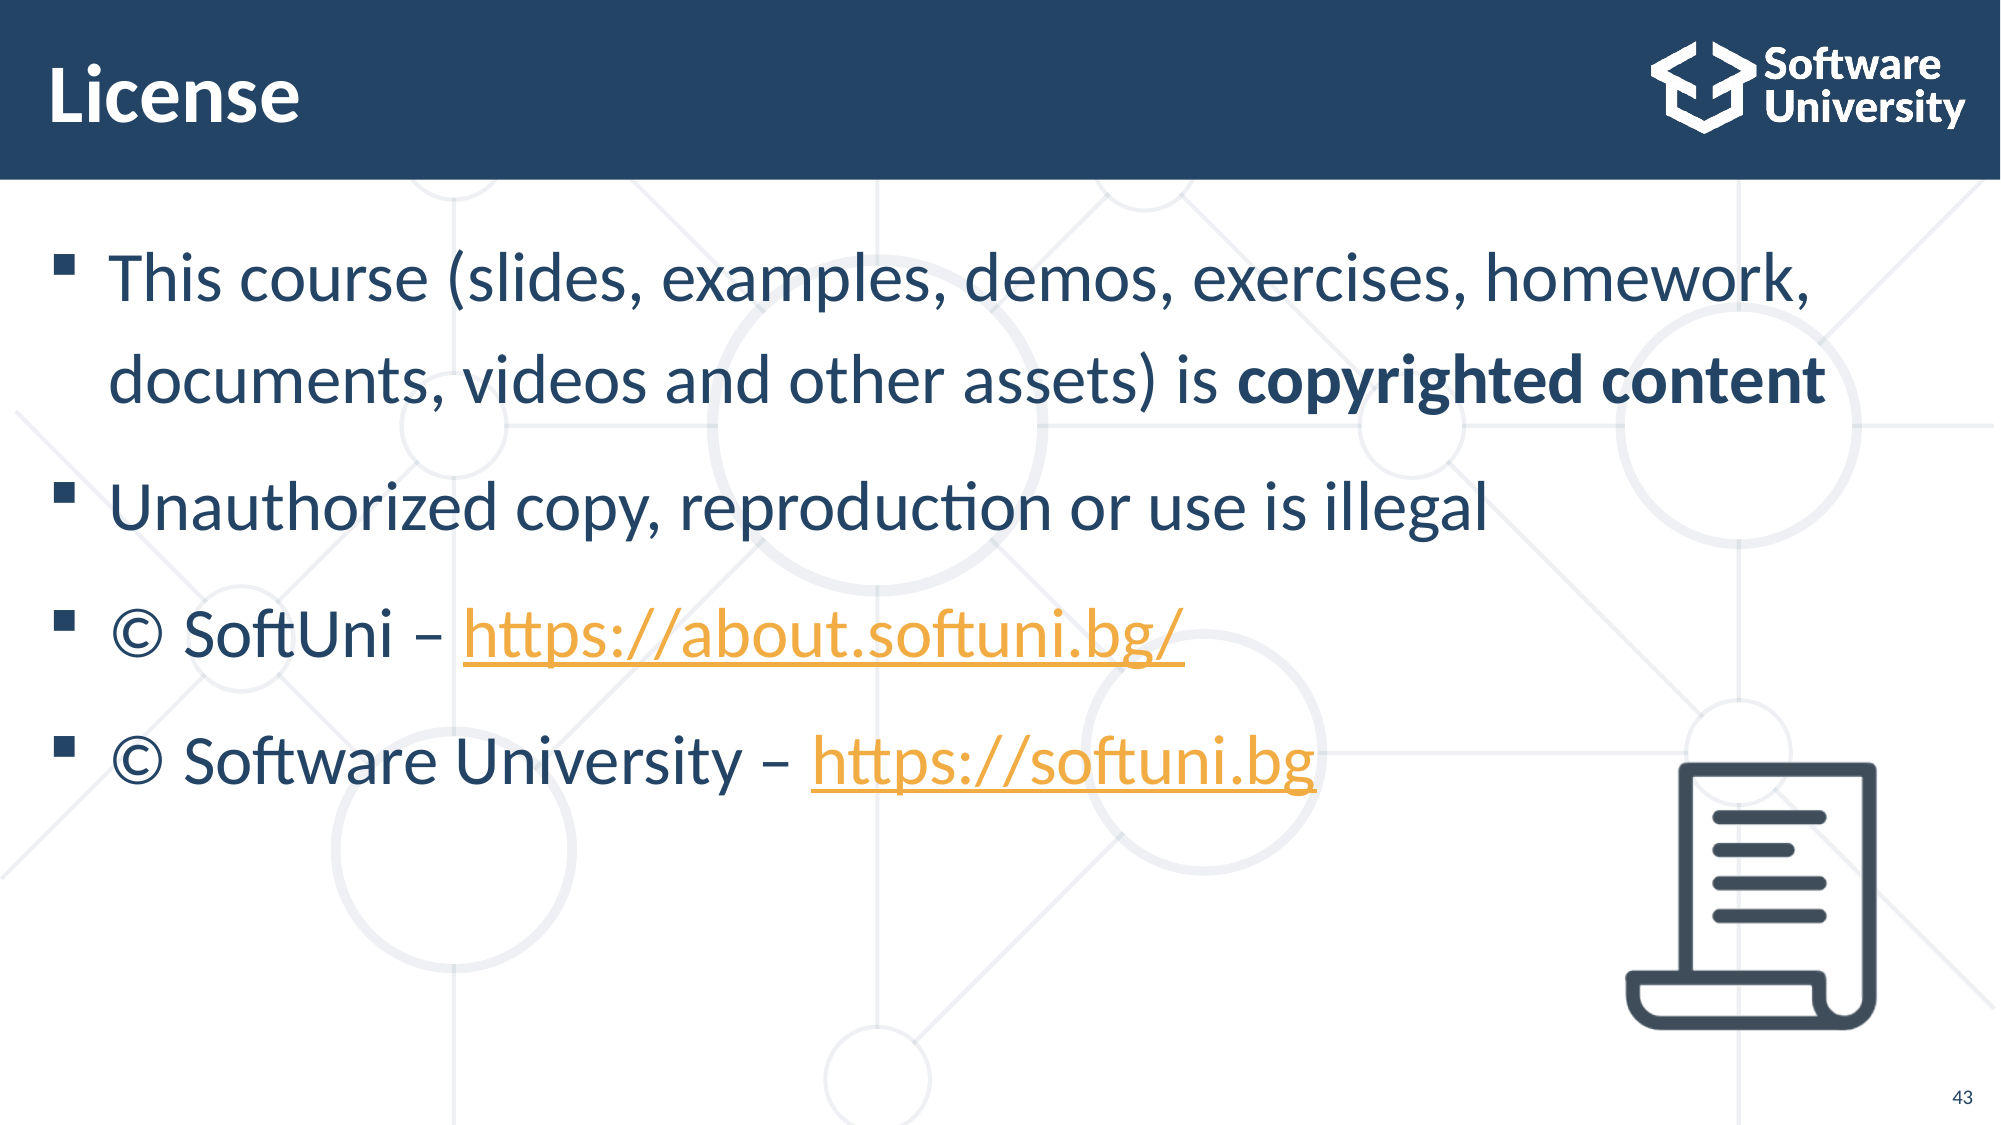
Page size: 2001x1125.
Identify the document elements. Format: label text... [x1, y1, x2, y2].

picture [1598, 728, 1916, 1065]
title License [31, 16, 1625, 162]
picture [1651, 41, 1966, 134]
list This course (slides, examples, demos, exercises, homework, documents, videos and other assets) is copyrighted content Unauthorized copy, reproduction or use is illegal © SoftUni – https://about.softuni.bg/ © Software University – https://softuni.bg [31, 208, 1970, 1104]
slide_number 43 [1927, 1067, 1989, 1117]
